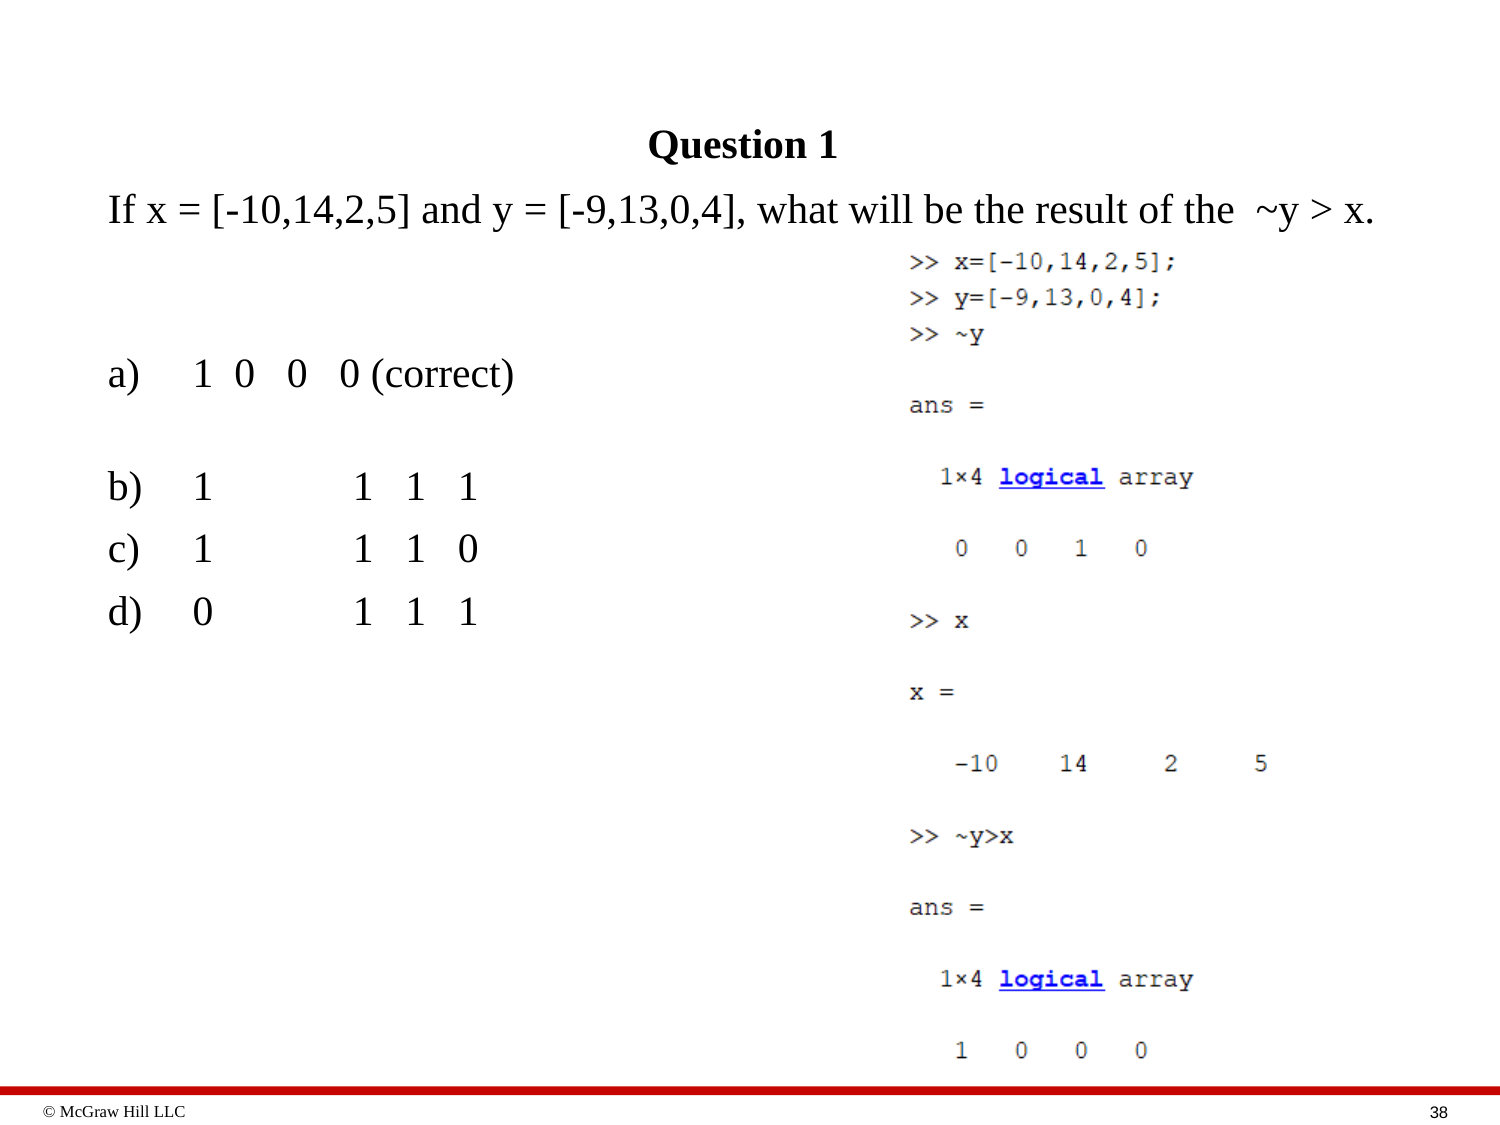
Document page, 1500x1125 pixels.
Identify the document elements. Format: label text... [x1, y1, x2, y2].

text_box Question 1 [80, 109, 1407, 174]
picture [908, 247, 1276, 1063]
text_box If x = [-10,14,2,5] and y = [-9,13,0,4], what will be the result of the ~y > x. [93, 174, 1474, 240]
text_box 1 0 0 0 (correct) 1 1 1 1 1 1 1 0 0 1 1 1 [93, 338, 574, 641]
